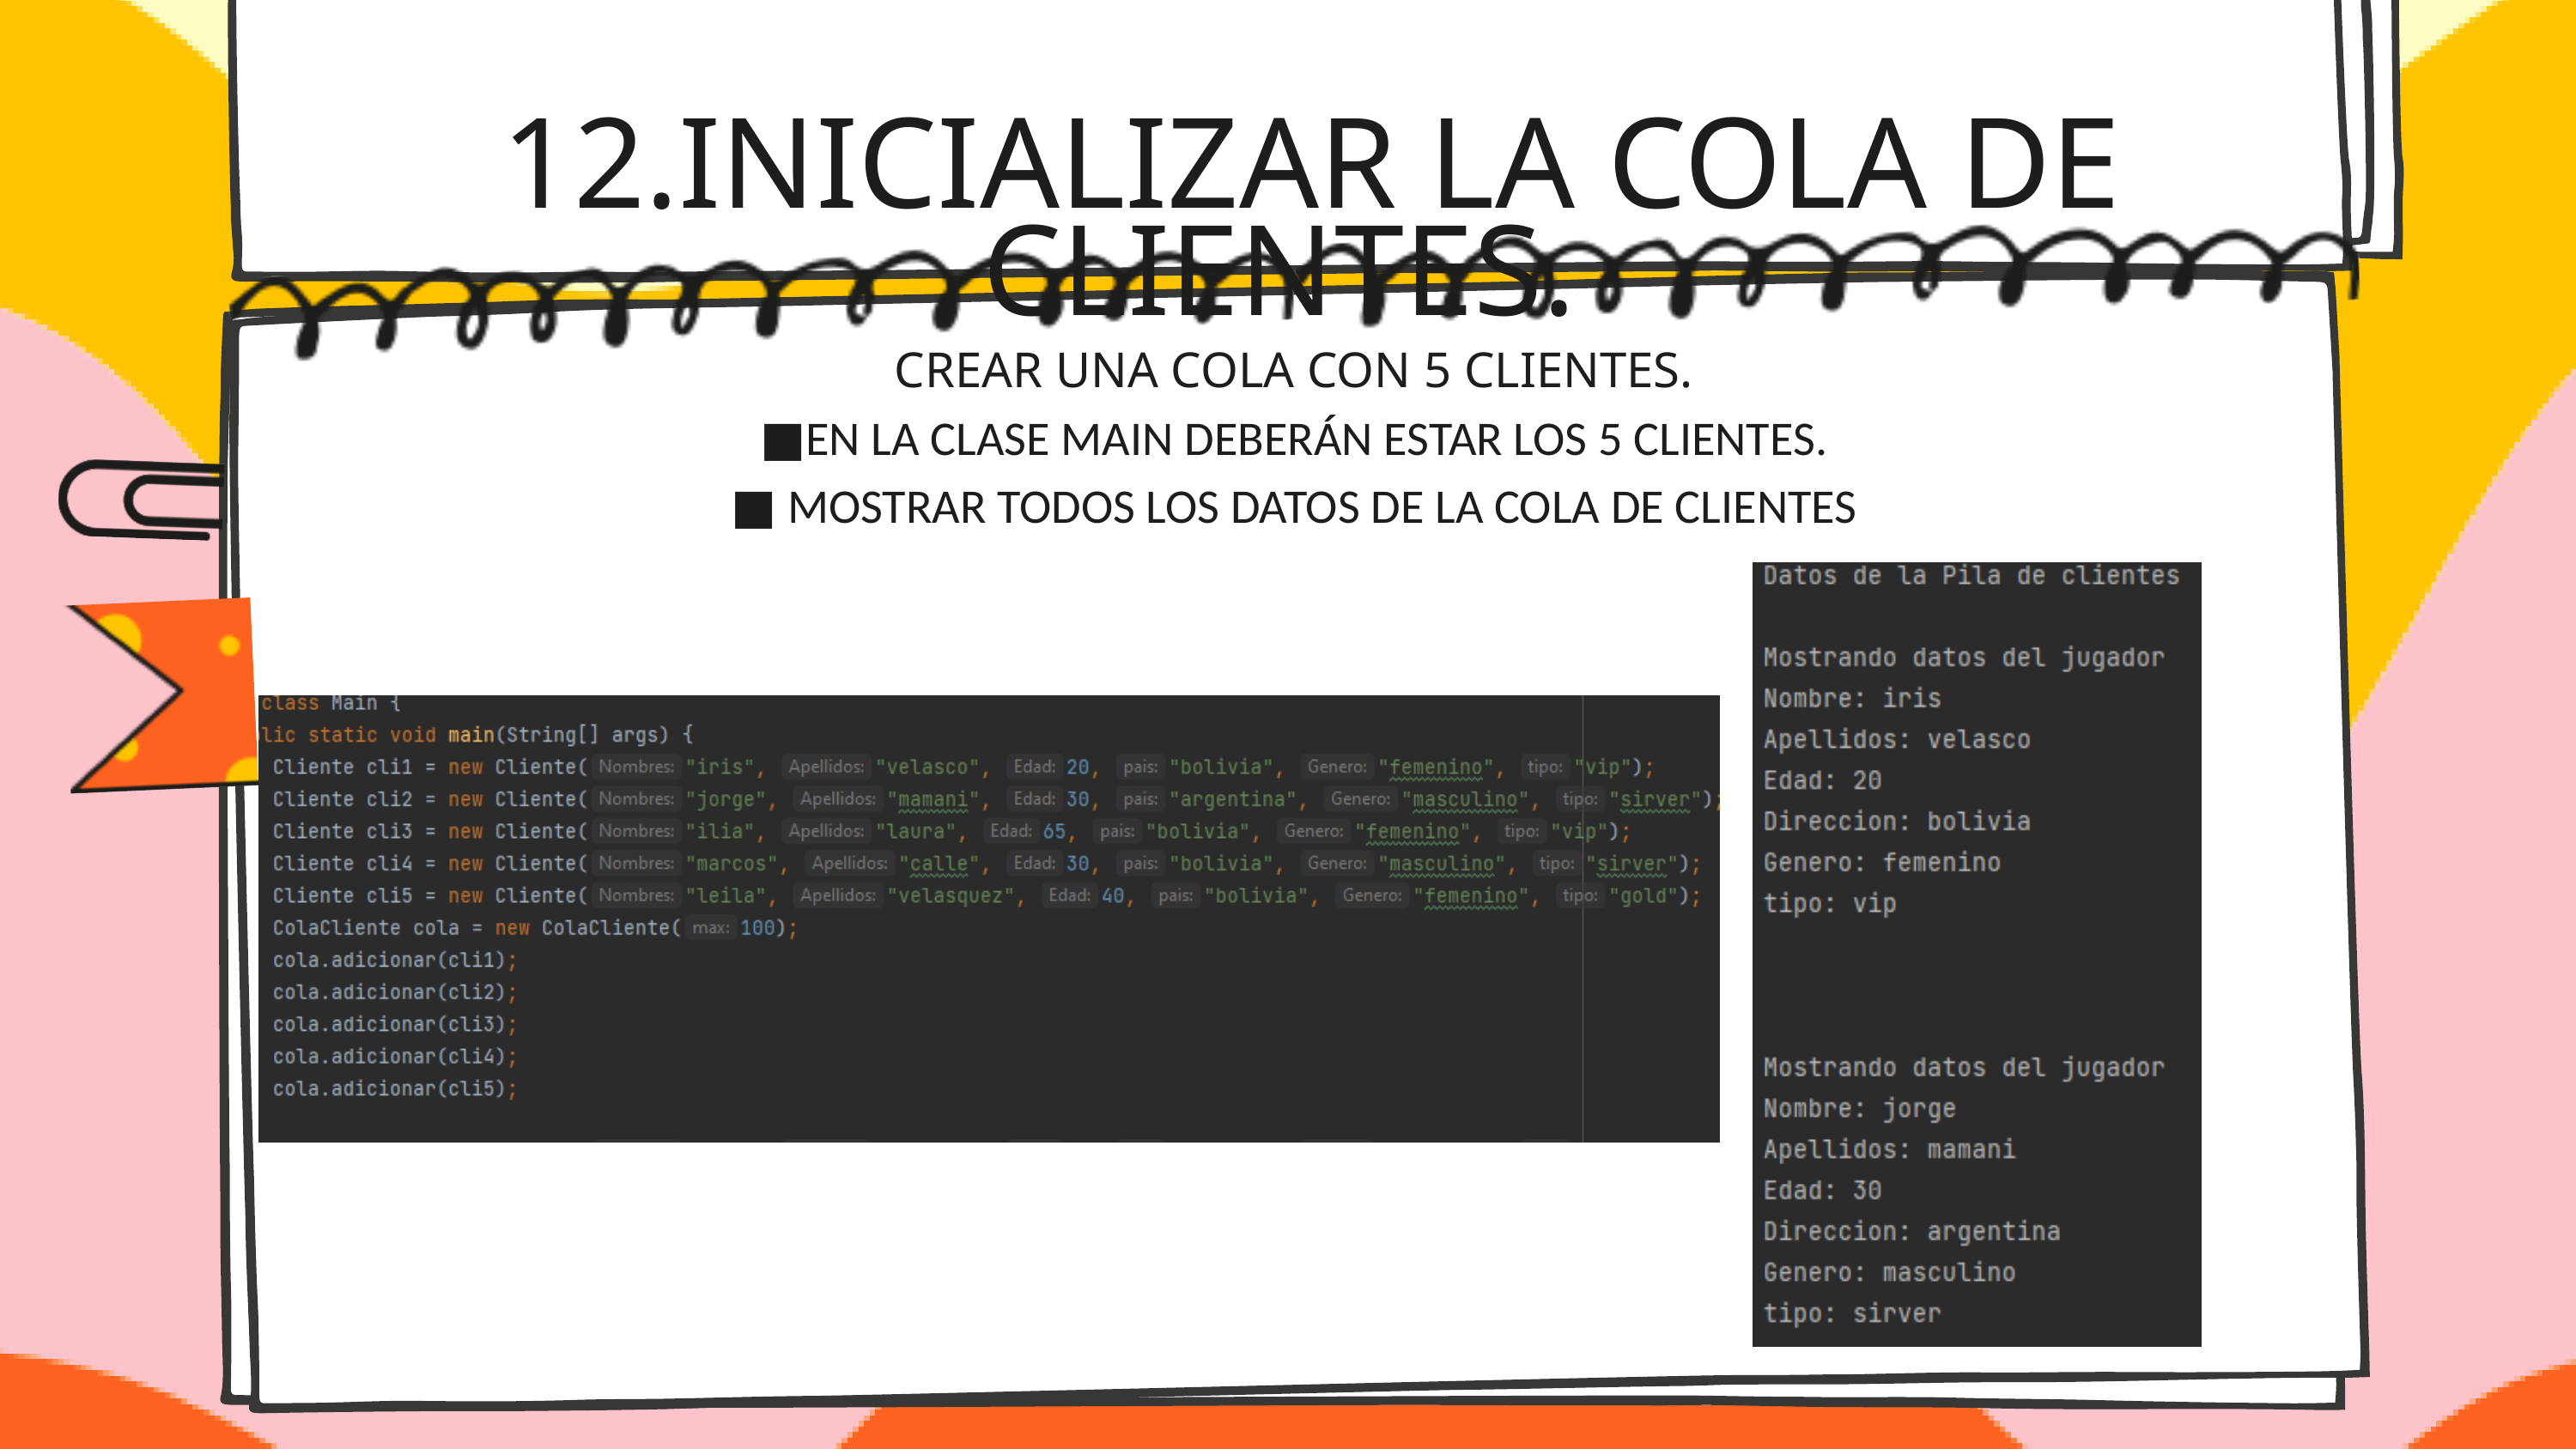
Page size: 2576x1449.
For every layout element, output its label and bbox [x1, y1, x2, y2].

text_box [218, 317, 2370, 1420]
text_box [227, 195, 2360, 383]
picture [1753, 562, 2202, 1347]
text_box [222, 0, 2406, 312]
picture [0, 0, 2576, 1449]
picture [258, 695, 1721, 1143]
